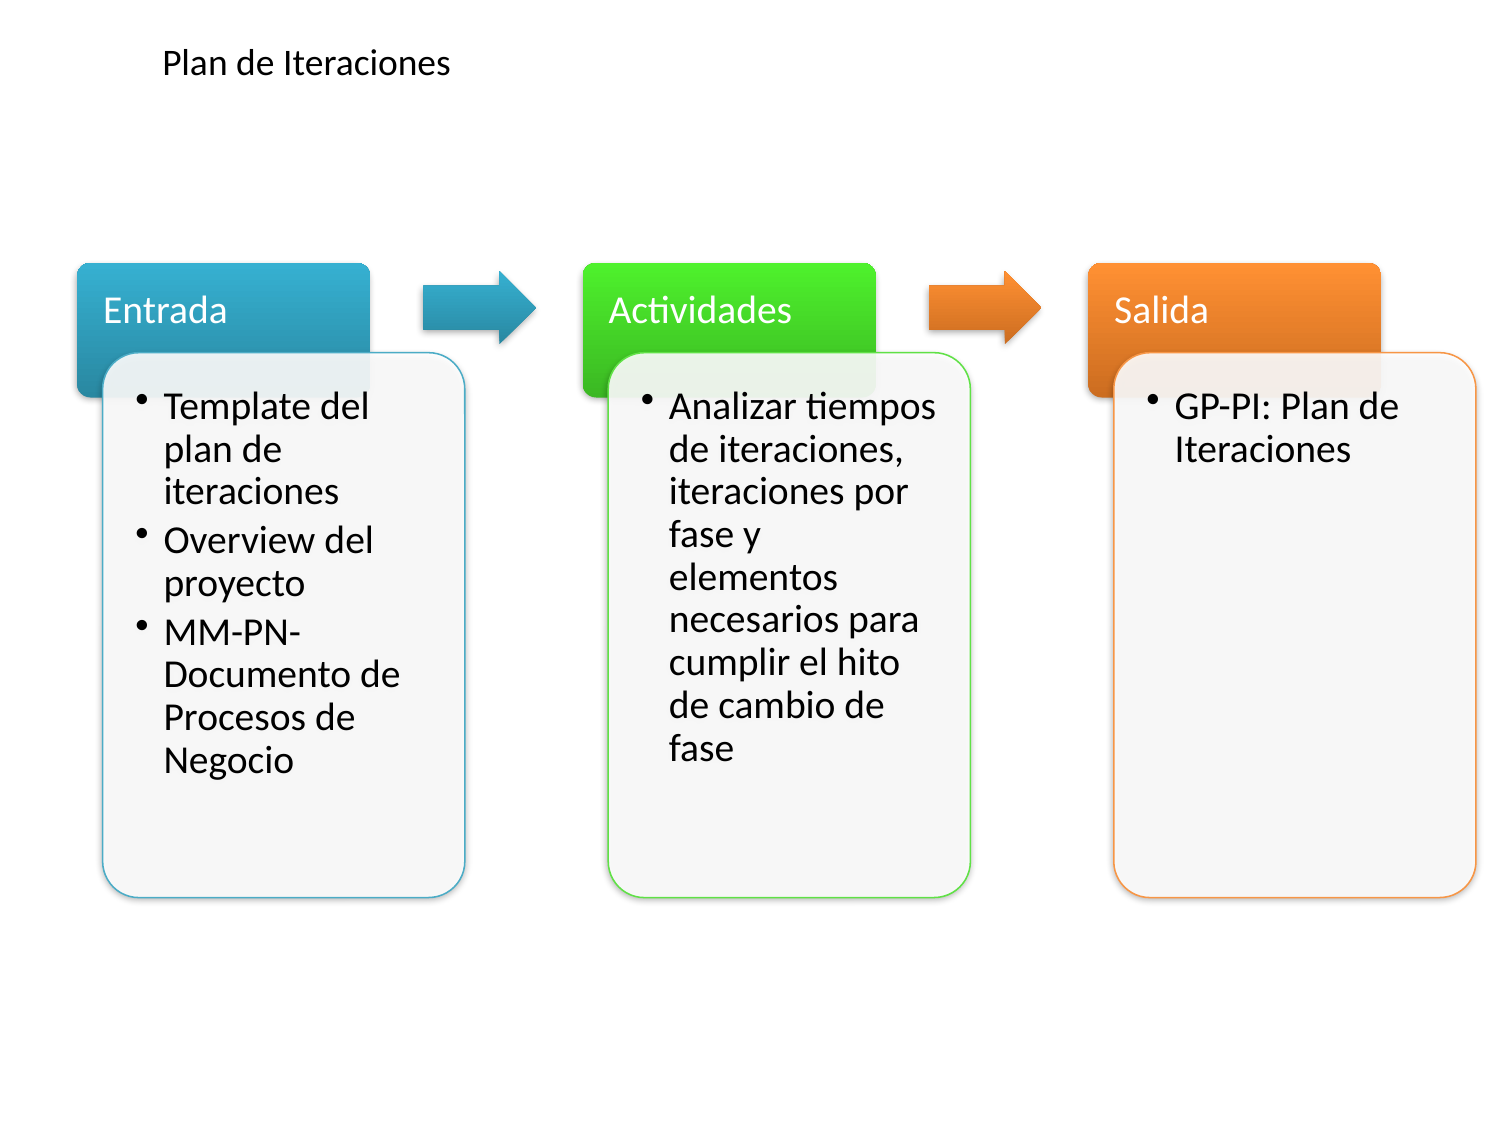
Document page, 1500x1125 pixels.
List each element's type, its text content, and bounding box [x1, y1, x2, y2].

text_box Plan de Iteraciones [147, 30, 928, 91]
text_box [76, 207, 1477, 953]
